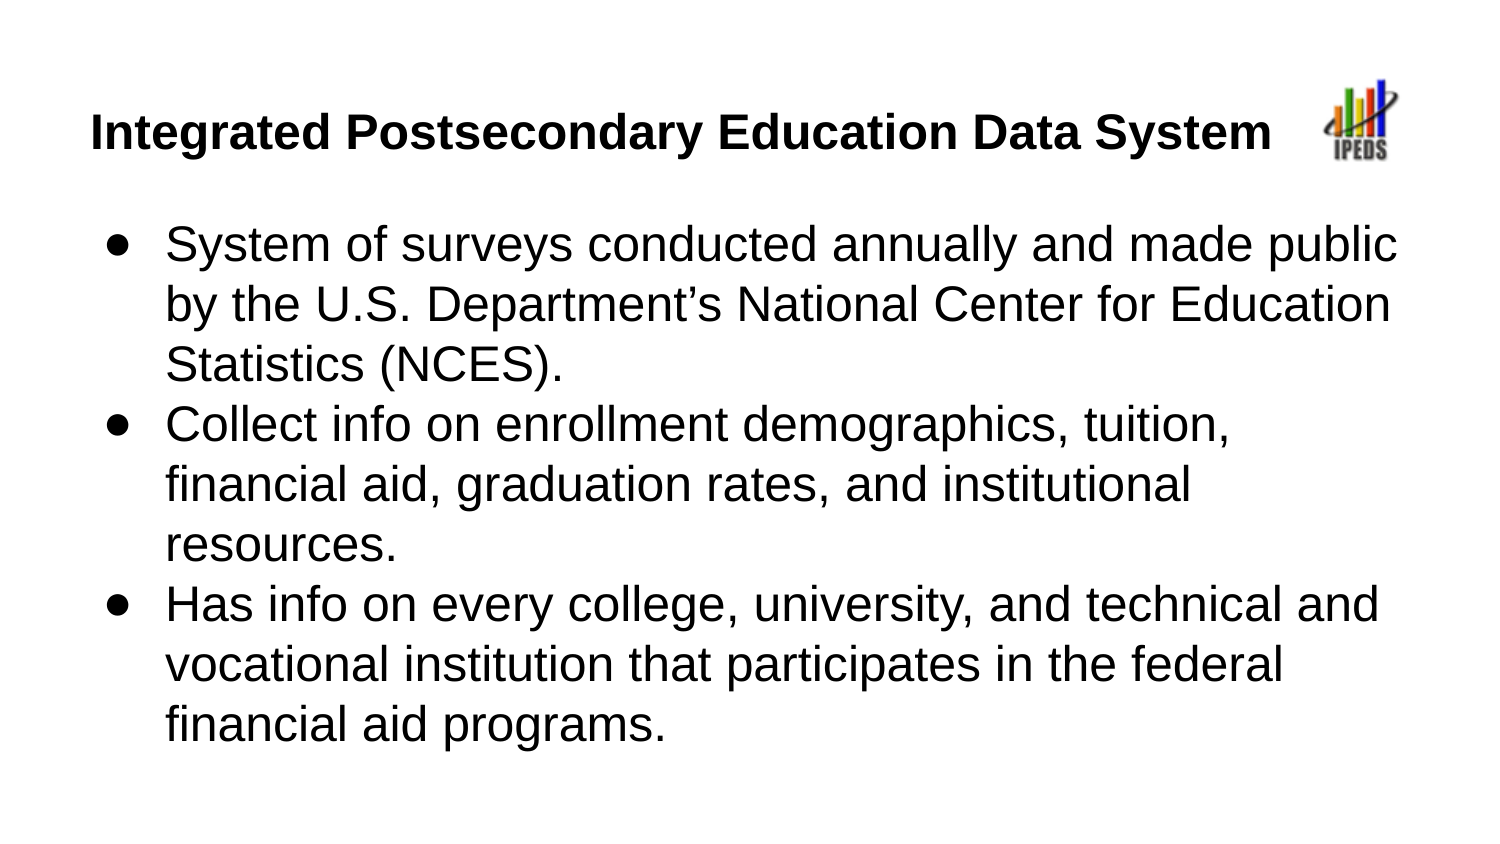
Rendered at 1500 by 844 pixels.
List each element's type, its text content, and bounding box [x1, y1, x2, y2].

list System of surveys conducted annually and made public by the U.S. Department’s National Center for Education Statistics (NCES). Collect info on enrollment demographics, tuition, financial aid, graduation rates, and institutional resources. Has info on every college, university, and technical and vocational institution that participates in the federal financial aid programs. [75, 196, 1425, 808]
picture [1318, 76, 1407, 165]
title Integrated Postsecondary Education Data System [75, 33, 1425, 175]
